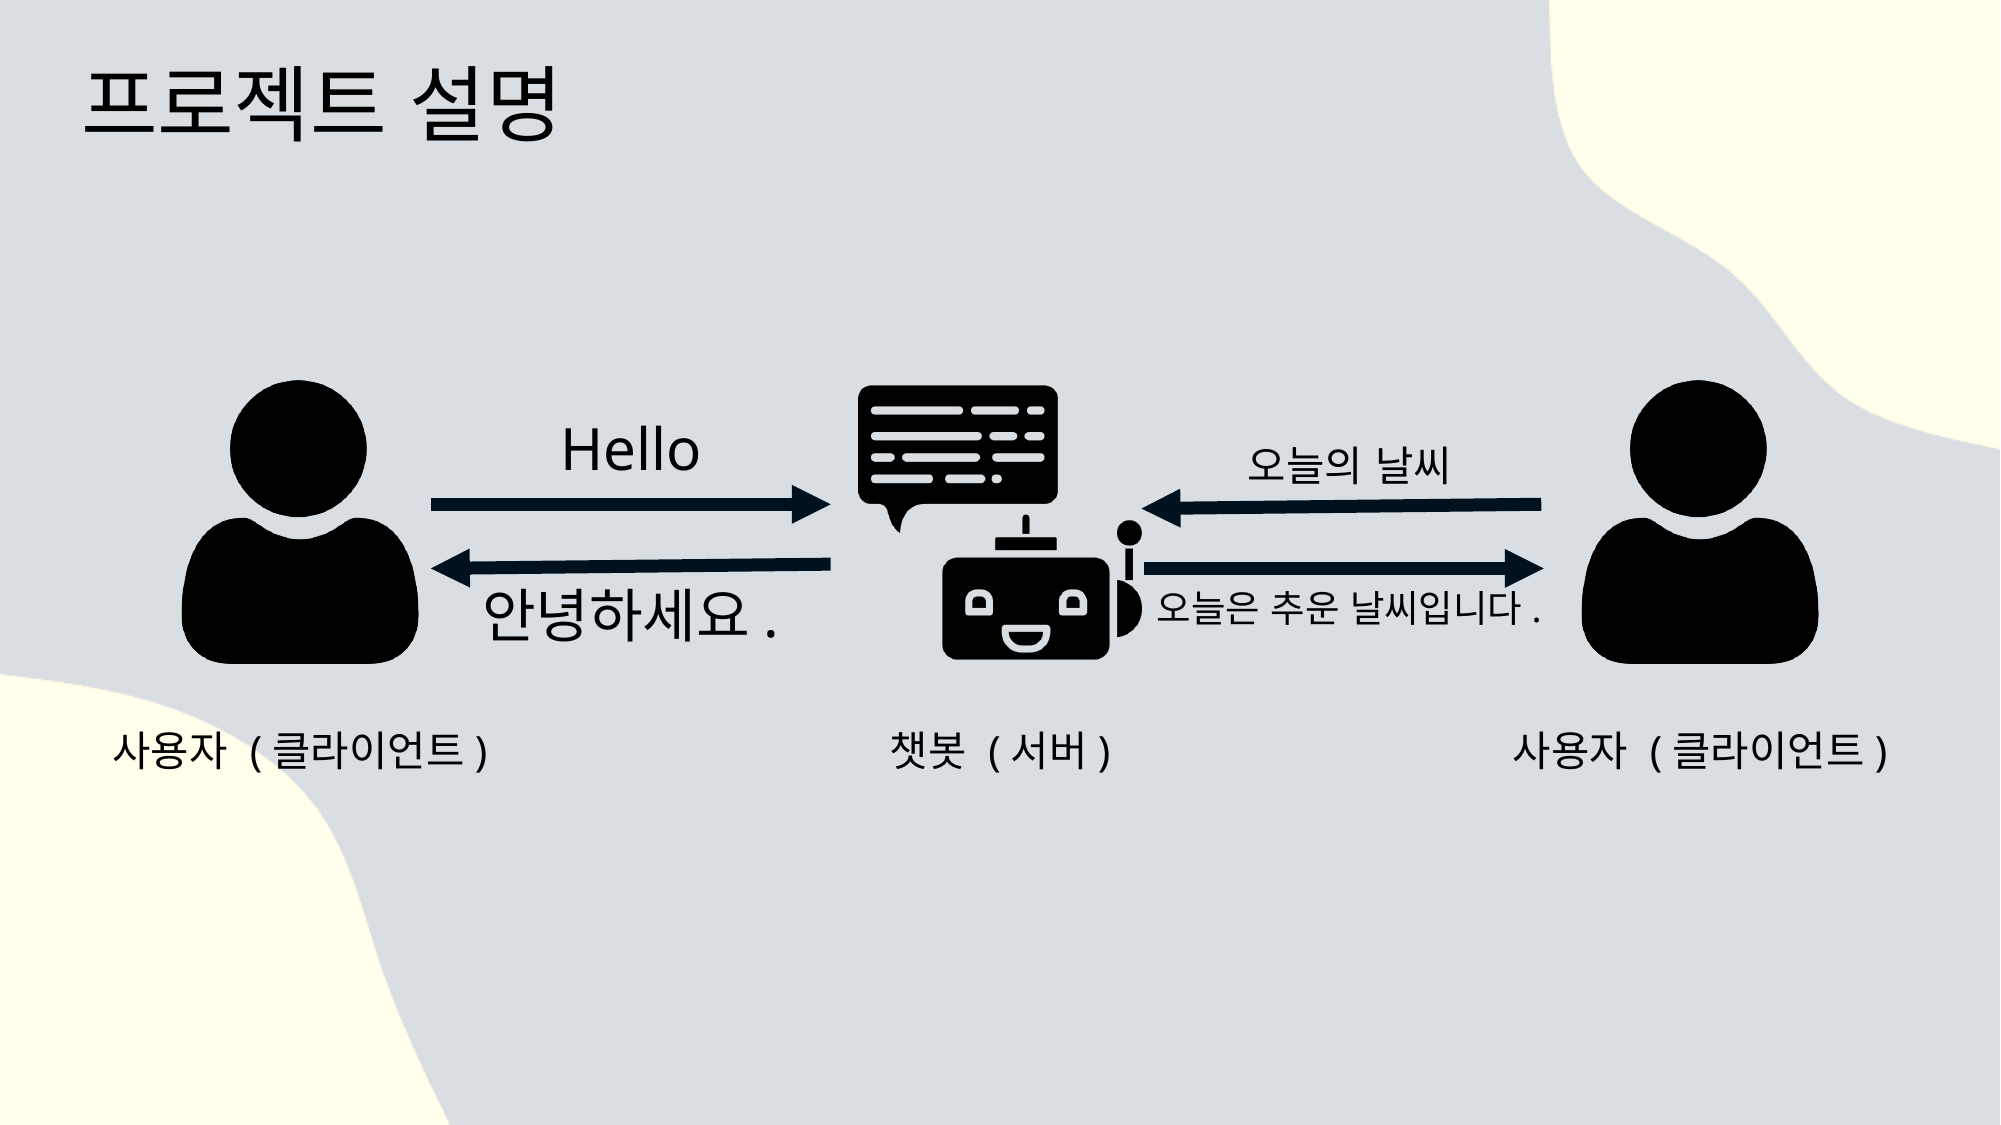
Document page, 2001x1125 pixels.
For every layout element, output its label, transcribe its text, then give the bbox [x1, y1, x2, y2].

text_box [858, 380, 1142, 783]
text_box 안녕하세요. [488, 571, 794, 657]
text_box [112, 380, 488, 783]
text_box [1512, 380, 1888, 783]
text_box Hello [545, 404, 717, 490]
text_box 오늘의 날씨 [1233, 431, 1467, 497]
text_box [1141, 504, 1542, 509]
text_box 프로젝트 설명 [66, 45, 578, 160]
text_box 오늘은 추운 날씨입니다. [1142, 577, 1512, 638]
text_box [430, 564, 831, 569]
